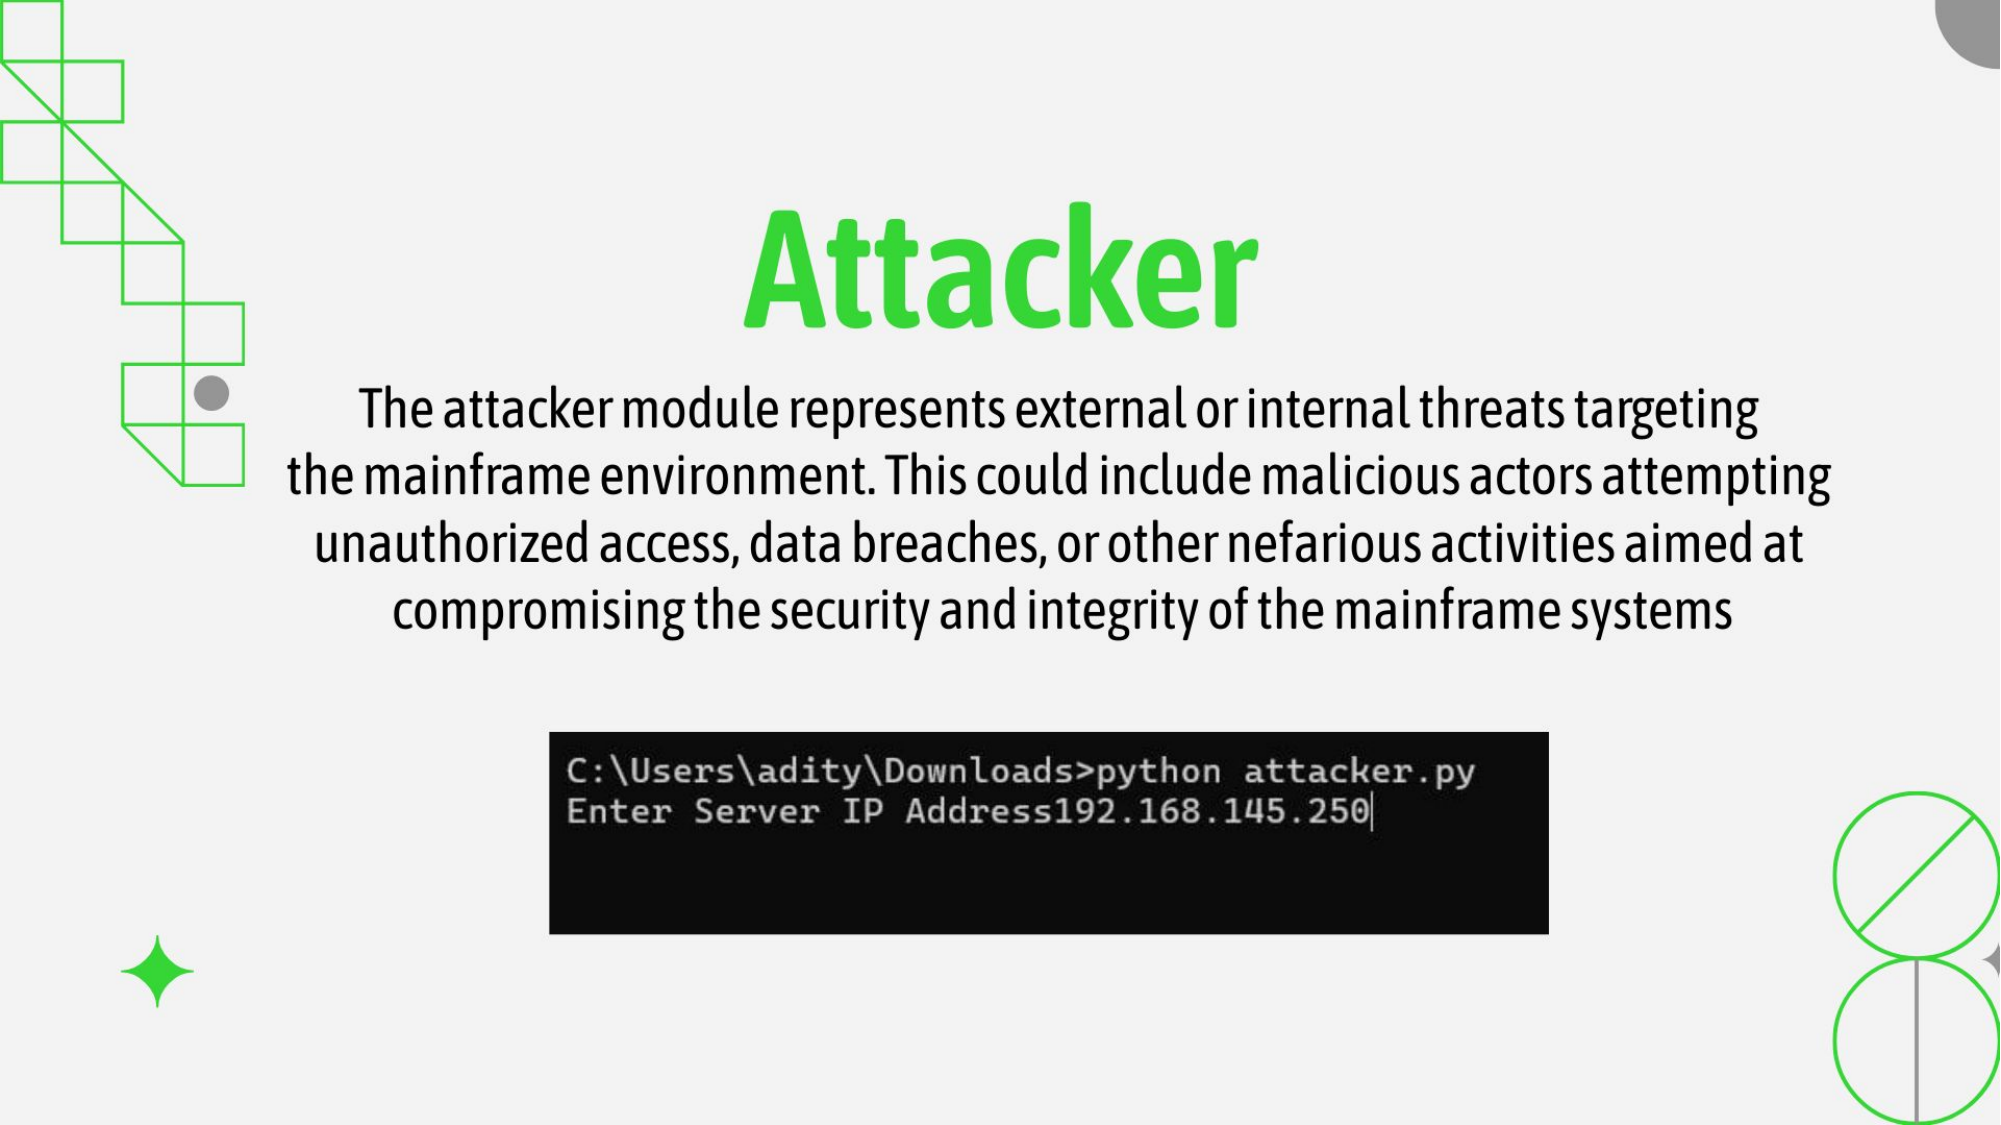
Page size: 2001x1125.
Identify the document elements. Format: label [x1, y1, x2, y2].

list [0, 0, 2000, 1125]
